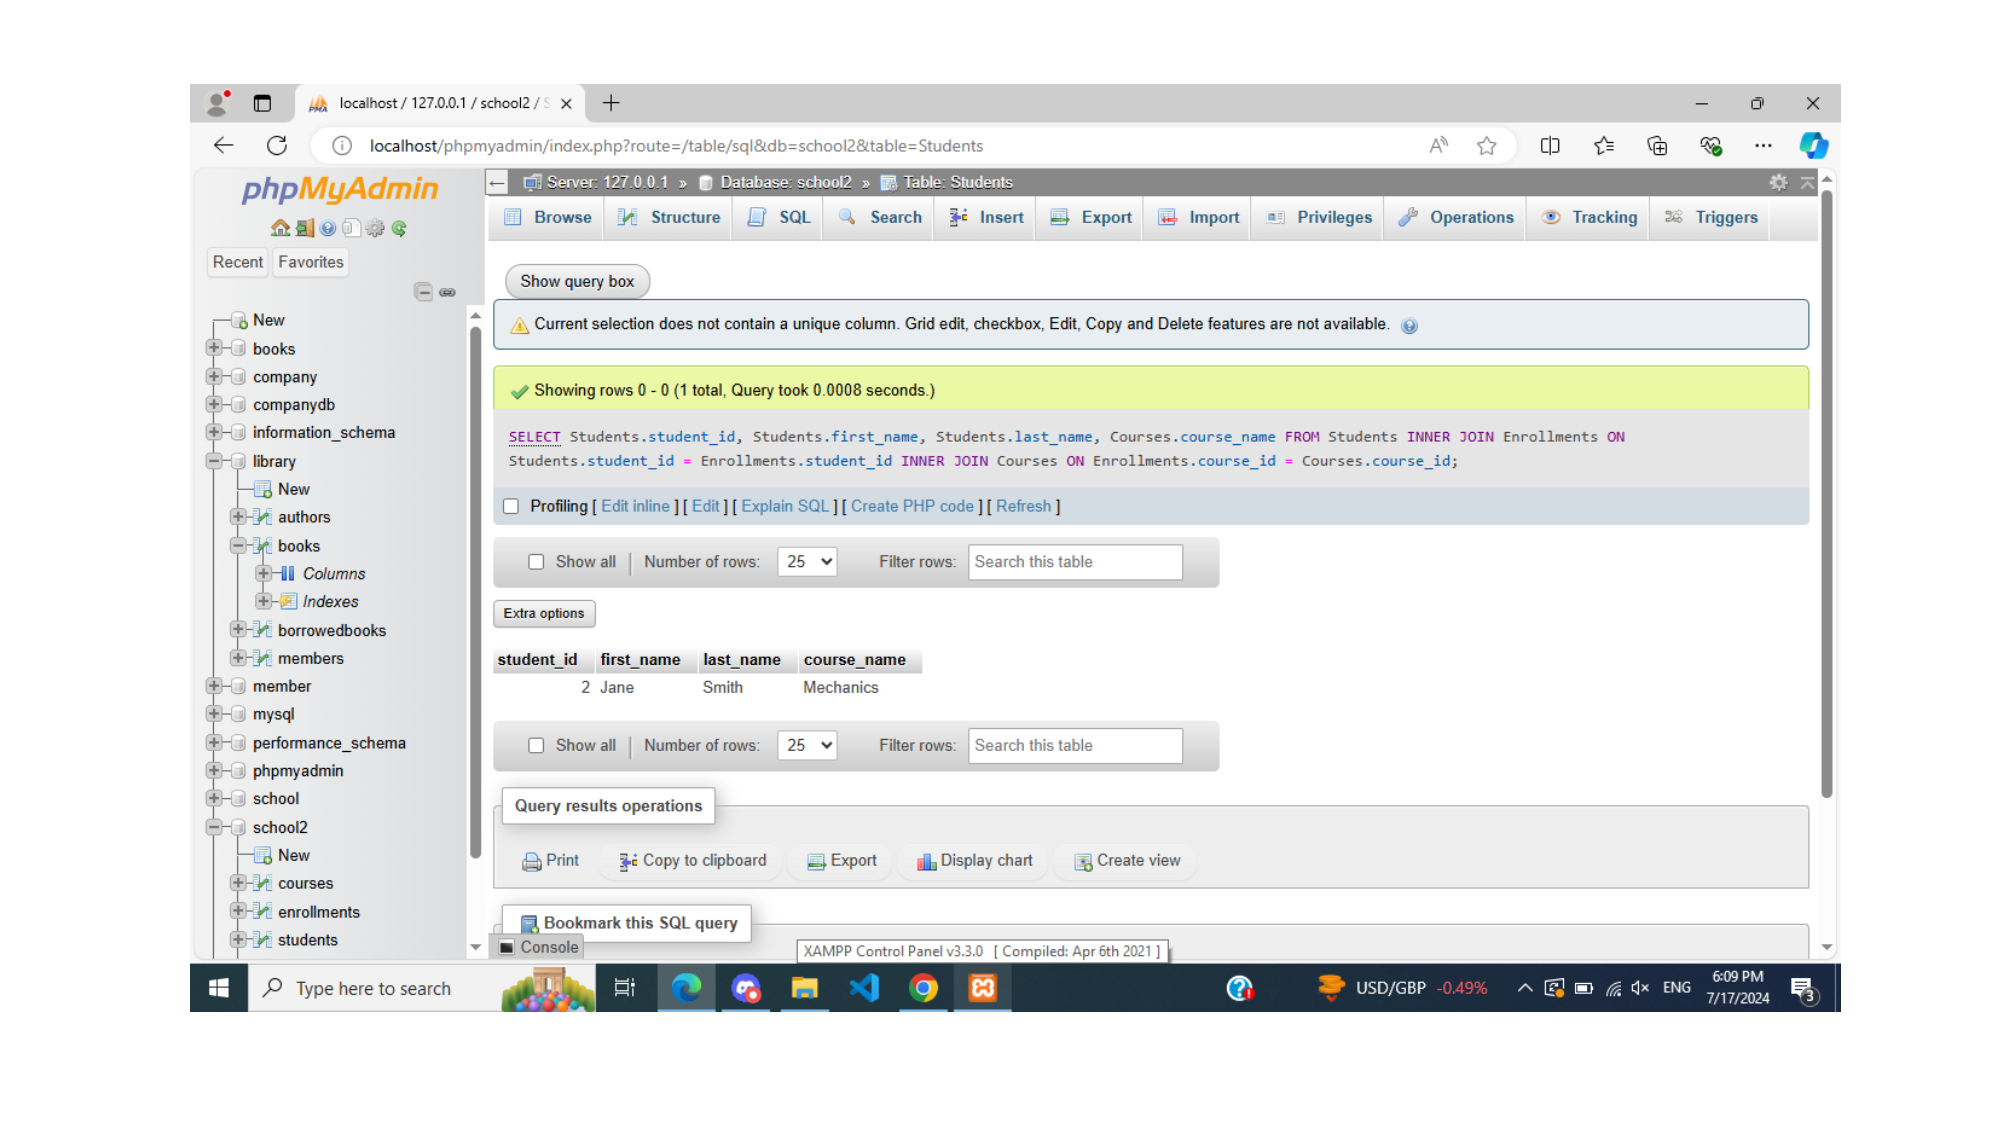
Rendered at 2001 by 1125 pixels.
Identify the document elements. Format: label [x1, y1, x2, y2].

picture [190, 84, 1841, 1013]
